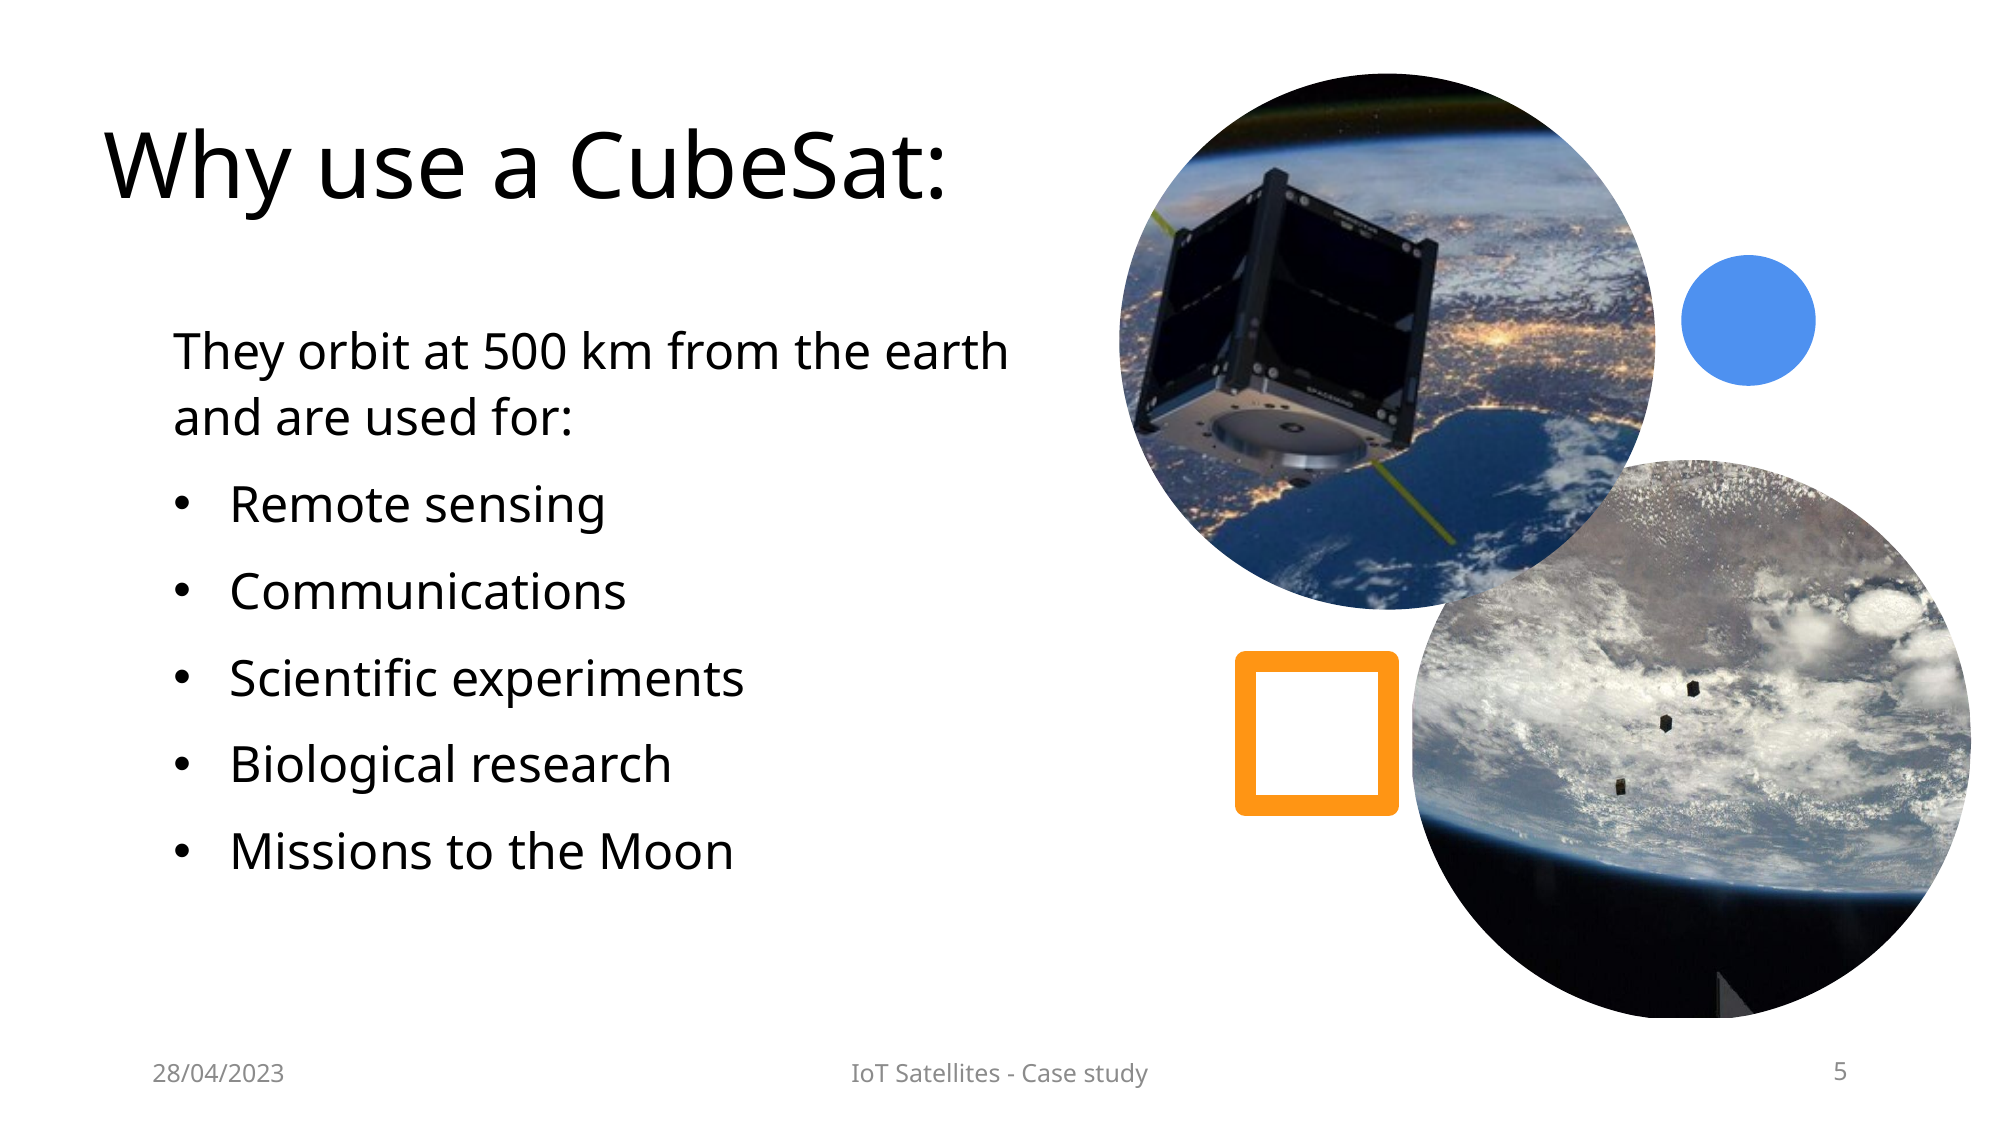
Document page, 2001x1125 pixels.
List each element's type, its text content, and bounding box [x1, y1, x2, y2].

title Why use a CubeSat: [88, 59, 1041, 278]
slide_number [137, 1042, 588, 1103]
slide_number 5 [1412, 1042, 1863, 1103]
footer IoT Satellites - Case study [662, 1042, 1338, 1103]
picture [1119, 73, 1972, 1018]
list They orbit at 500 km from the earth and are used for: Remote sensing Communications Scientific experiments Biological research Missions to the Moon [158, 306, 1041, 1014]
